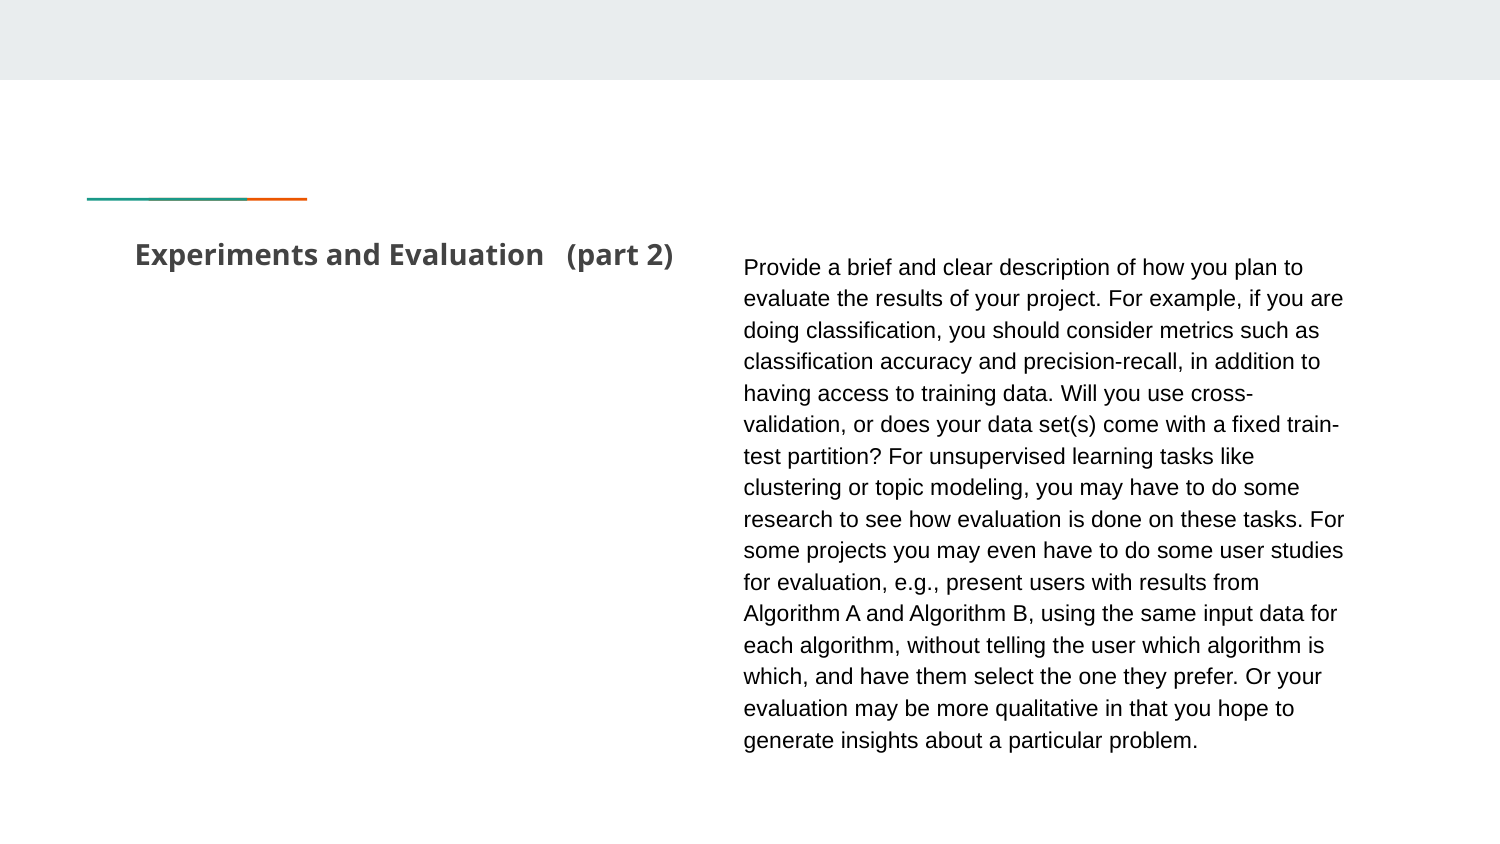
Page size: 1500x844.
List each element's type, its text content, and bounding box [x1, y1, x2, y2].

title Experiments and Evaluation (part 2) [119, 216, 1381, 305]
text_box Provide a brief and clear description of how you plan to evaluate the results of your project. For example, if you are doing classification, you should consider metrics such as classification accuracy and precision-recall, in addition to having access to training data. Will you use cross-validation, or does your data set(s) come with a fixed train-test partition? For unsupervised learning tasks like clustering or topic modeling, you may have to do some research to see how evaluation is done on these tasks. For some projects you may even have to do some user studies for evaluation, e.g., present users with results from Algorithm A and Algorithm B, using the same input data for each algorithm, without telling the user which algorithm is which, and have them select the one they prefer. Or your evaluation may be more qualitative in that you hope to generate insights about a particular problem. [728, 233, 1360, 768]
